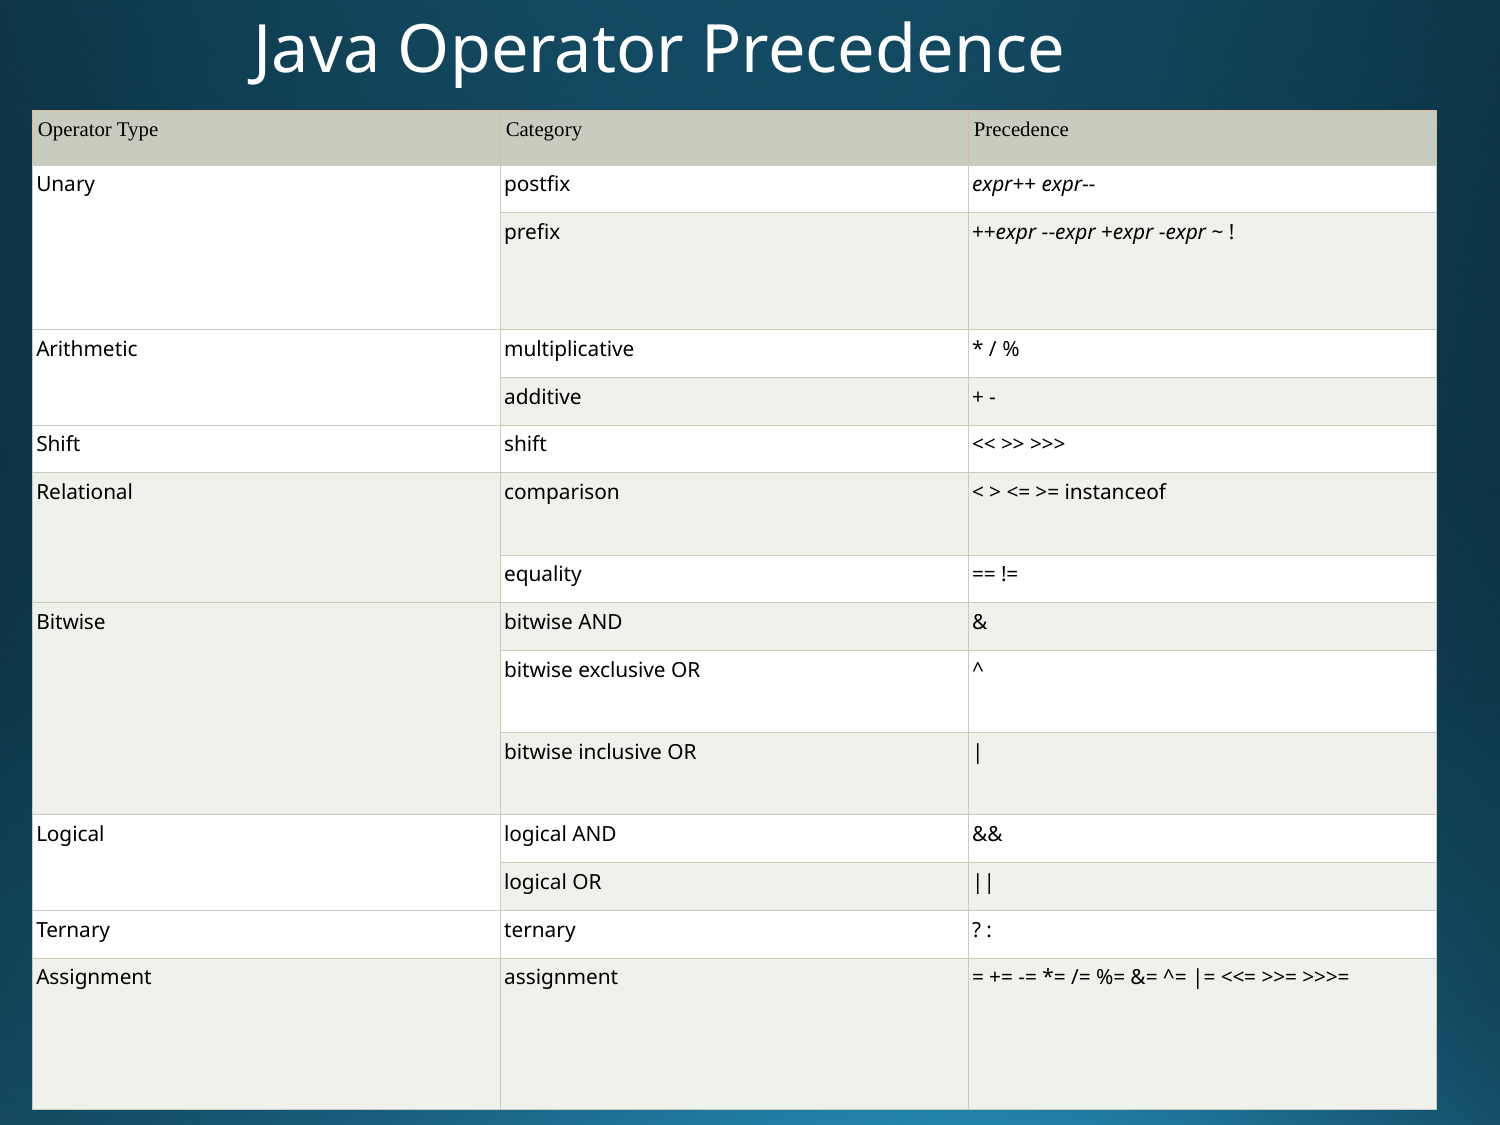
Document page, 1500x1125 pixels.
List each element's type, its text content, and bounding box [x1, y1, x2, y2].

table_cell bitwise exclusive OR [501, 651, 968, 732]
table_cell Assignment [33, 959, 500, 1109]
table_cell + - [969, 378, 1436, 425]
table_cell && [969, 815, 1436, 862]
table_header Operator Type [33, 111, 500, 165]
table_cell || [969, 863, 1436, 910]
table_cell = += -= *= /= %= &= ^= |= <<= >>= >>>= [969, 959, 1436, 1109]
table_cell ^ [969, 651, 1436, 732]
table_cell Relational [33, 473, 500, 602]
subtitle Java Operator Precedence [0, 0, 1081, 95]
table_cell bitwise AND [501, 603, 968, 650]
table_cell == != [969, 556, 1436, 602]
table_header Category [501, 111, 968, 165]
table_cell shift [501, 426, 968, 472]
table_cell logical AND [501, 815, 968, 862]
table_cell & [969, 603, 1436, 650]
table_cell ternary [501, 911, 968, 958]
table_cell | [969, 733, 1436, 814]
table_cell << >> >>> [969, 426, 1436, 472]
table_cell comparison [501, 473, 968, 555]
table_cell Ternary [33, 911, 500, 958]
table_cell Shift [33, 426, 500, 472]
table_cell Unary [33, 166, 500, 329]
table_cell multiplicative [501, 330, 968, 377]
table_cell ? : [969, 911, 1436, 958]
table_cell < > <= >= instanceof [969, 473, 1436, 555]
table_cell prefix [501, 213, 968, 329]
table_cell additive [501, 378, 968, 425]
table_cell * / % [969, 330, 1436, 377]
picture [0, 0, 1500, 1125]
table_header Precedence [969, 111, 1436, 165]
table_cell Logical [33, 815, 500, 910]
table_cell assignment [501, 959, 968, 1109]
table_cell Arithmetic [33, 330, 500, 425]
table_cell Bitwise [33, 603, 500, 814]
table_cell logical OR [501, 863, 968, 910]
table_cell expr++ expr-- [969, 166, 1436, 212]
table_cell bitwise inclusive OR [501, 733, 968, 814]
table_cell postfix [501, 166, 968, 212]
table_cell ++expr --expr +expr -expr ~ ! [969, 213, 1436, 329]
table_cell equality [501, 556, 968, 602]
